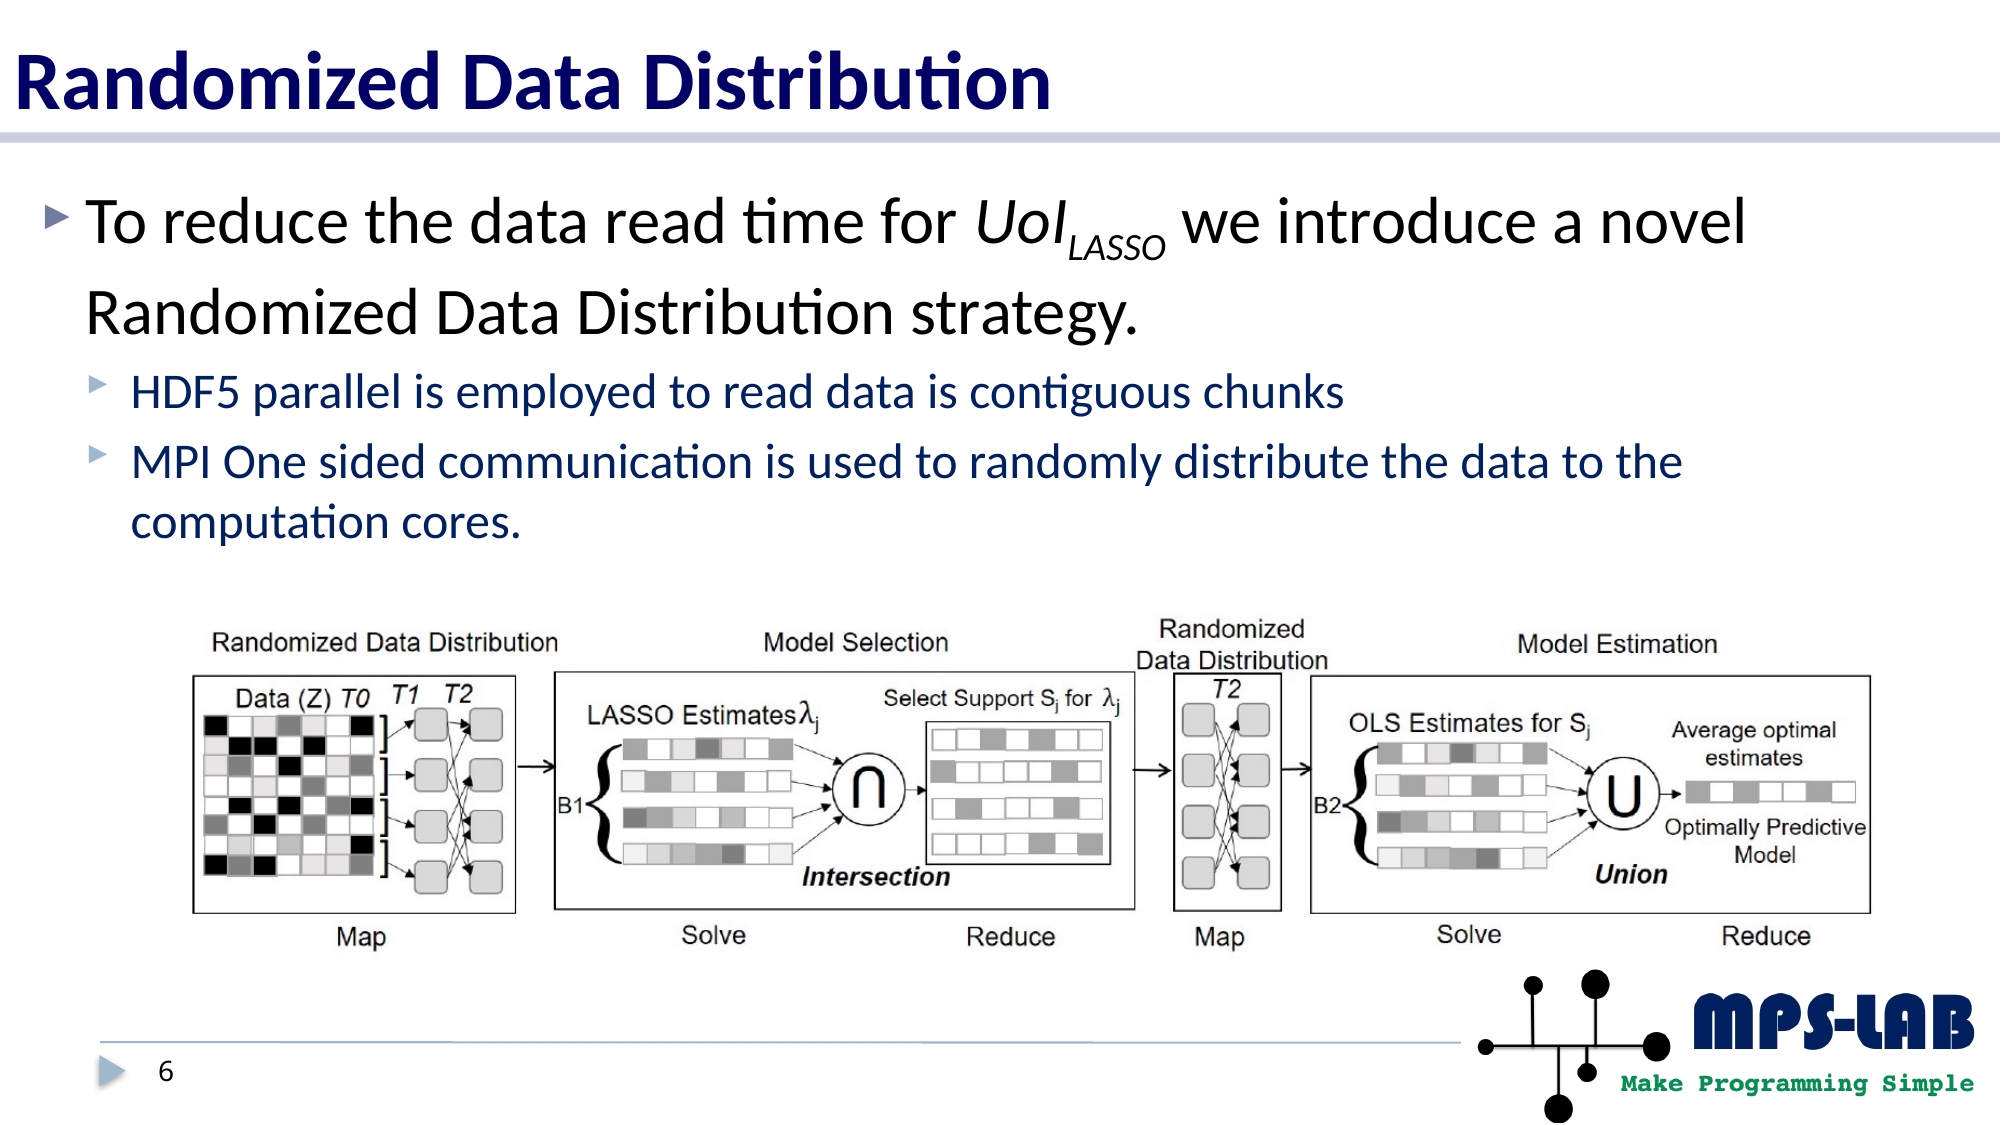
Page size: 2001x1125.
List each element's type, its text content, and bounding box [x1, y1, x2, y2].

picture [172, 613, 2001, 1123]
title Randomized Data Distribution [0, 0, 2000, 134]
list To reduce the data read time for UoILASSO we introduce a novel Randomized Data Distribution strategy. HDF5 parallel is employed to read data is contiguous chunks MPI One sided communication is used to randomly distribute the data to the computation cores. [25, 169, 1914, 956]
slide_number 5 [143, 1046, 351, 1107]
